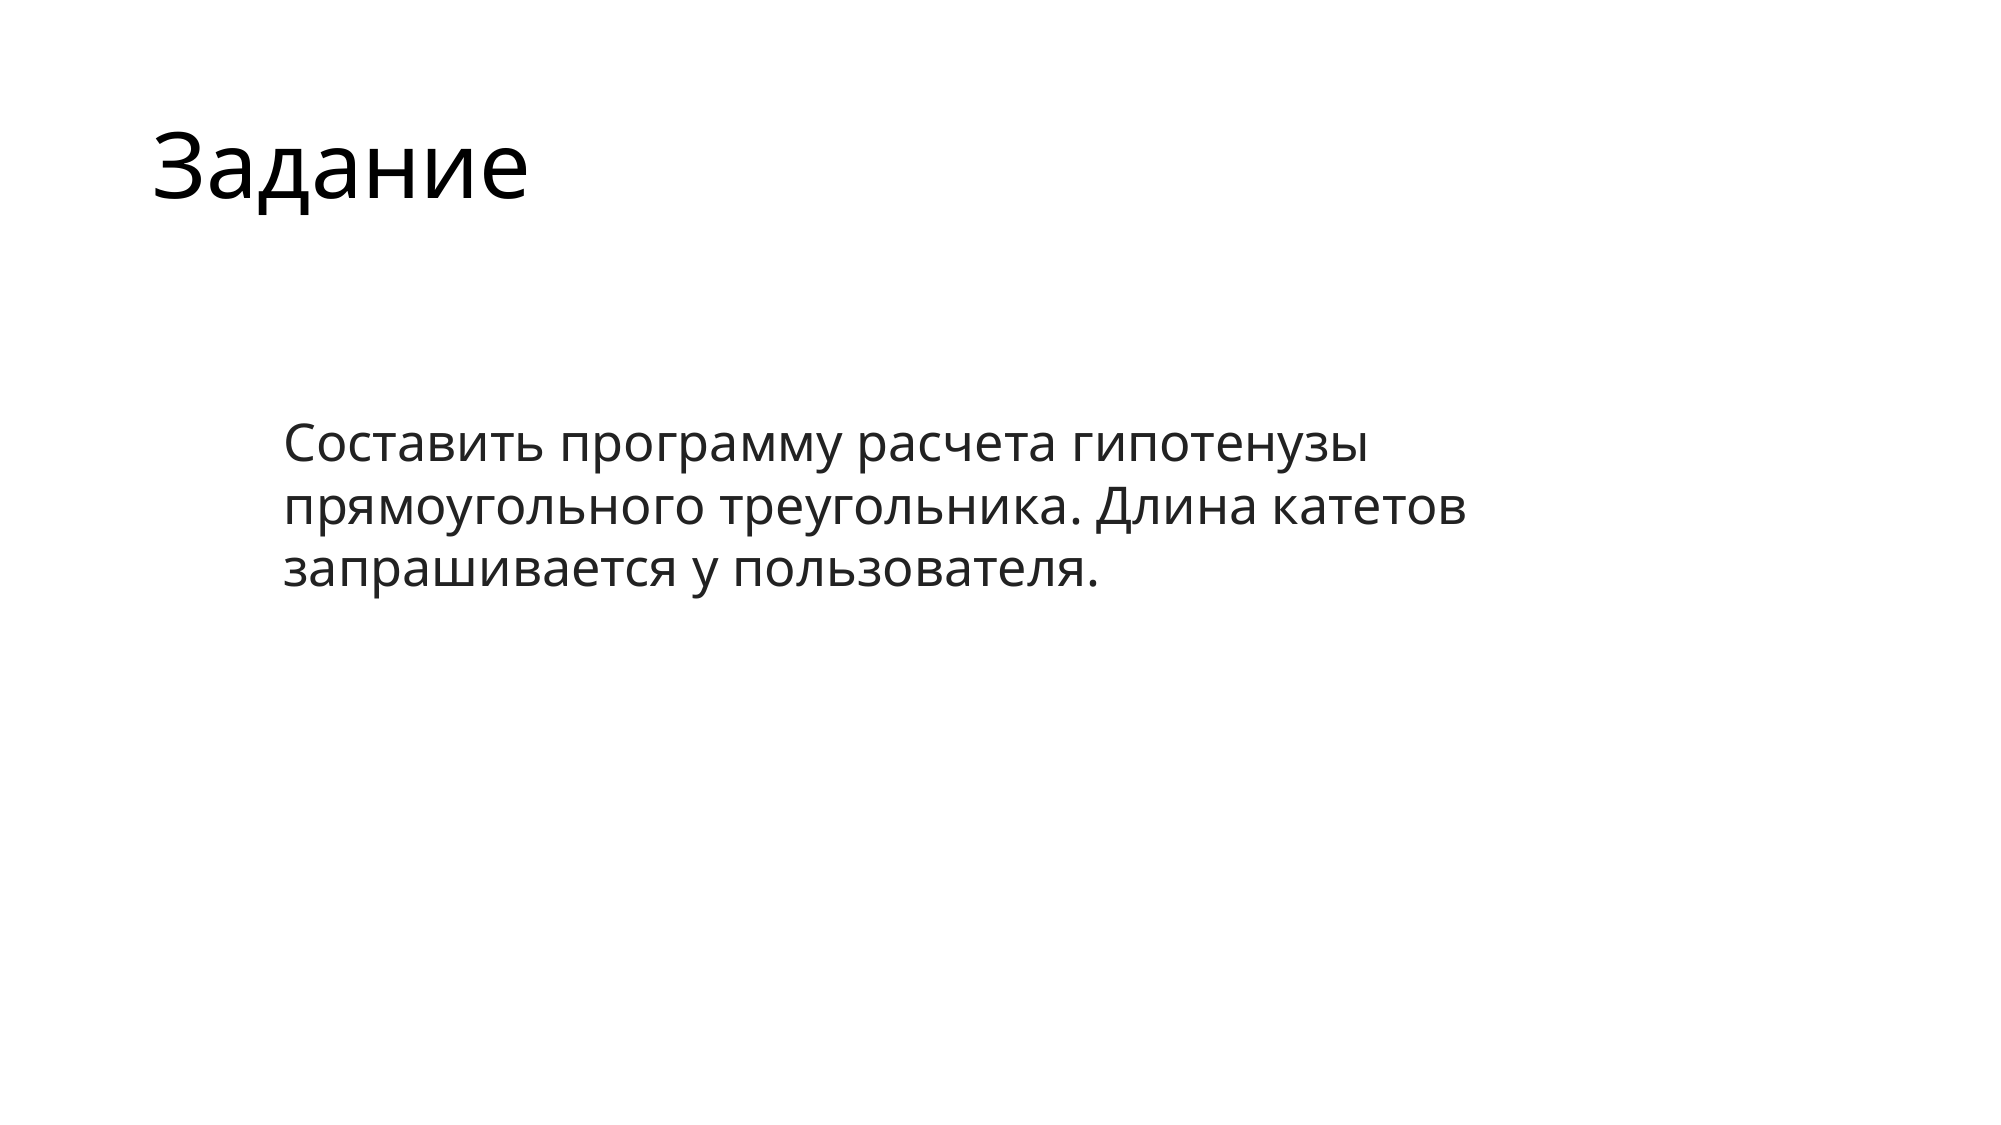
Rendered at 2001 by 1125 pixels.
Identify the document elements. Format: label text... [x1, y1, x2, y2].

text_box Составить программу расчета гипотенузы прямоугольного треугольника. Длина катетов запрашивается у пользователя. [268, 402, 1752, 605]
title Задание [137, 59, 1863, 278]
